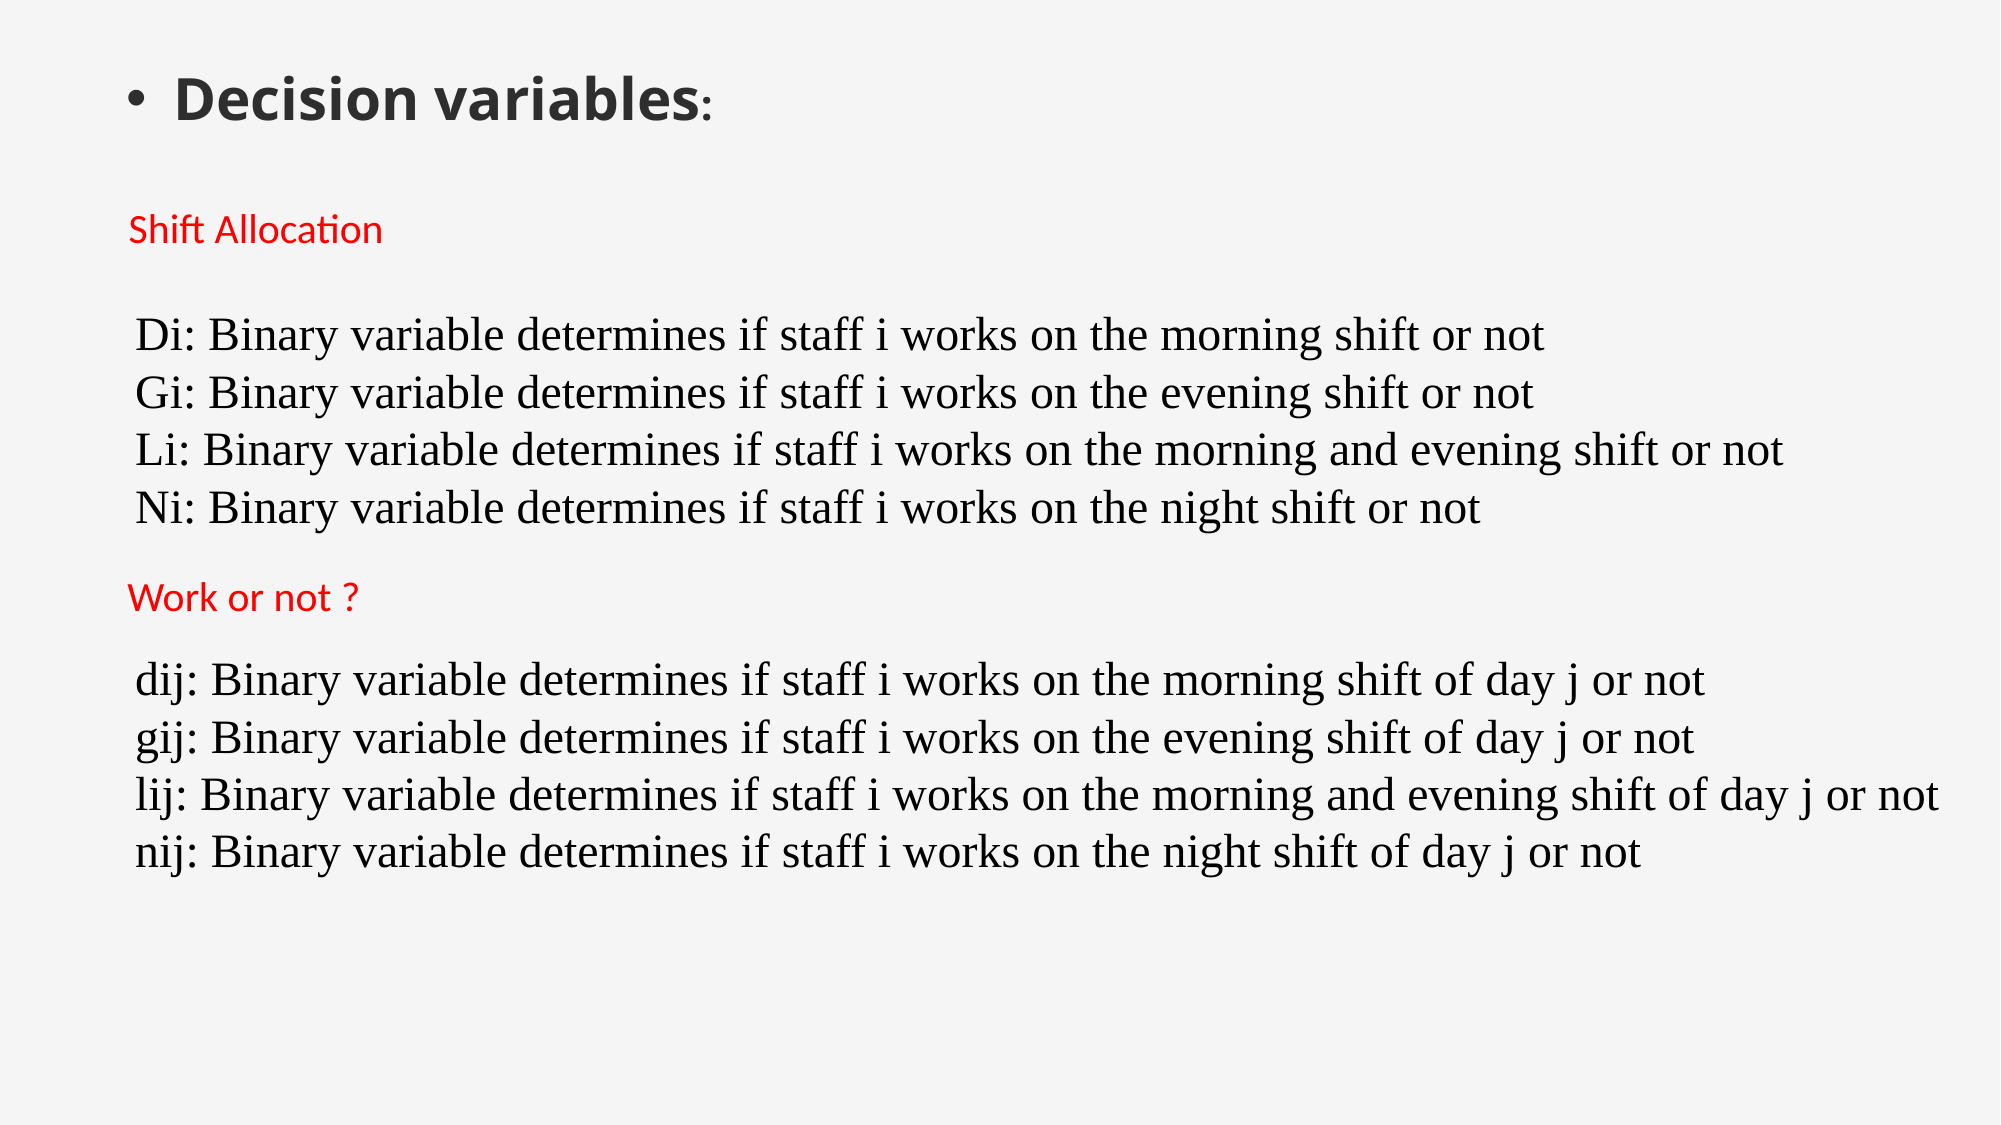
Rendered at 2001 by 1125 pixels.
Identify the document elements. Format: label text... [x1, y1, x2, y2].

text_box Di: Binary variable determines if staff i works on the morning shift or not Gi: Binary variable determines if staff i works on the evening shift or not Li: Binary variable determines if staff i works on the morning and evening shift or not Ni: Binary variable determines if staff i works on the night shift or not dij: Binary variable determines if staff i works on the morning shift of day j or not gij: Binary variable determines if staff i works on the evening shift of day j or not lij: Binary variable determines if staff i works on the morning and evening shift of day j or not nij: Binary variable determines if staff i works on the night shift of day j or not [120, 123, 1970, 1125]
text_box Work or not ? [112, 562, 376, 628]
text_box Shift Allocation [113, 194, 399, 259]
text_box Decision variables: [111, 54, 884, 140]
